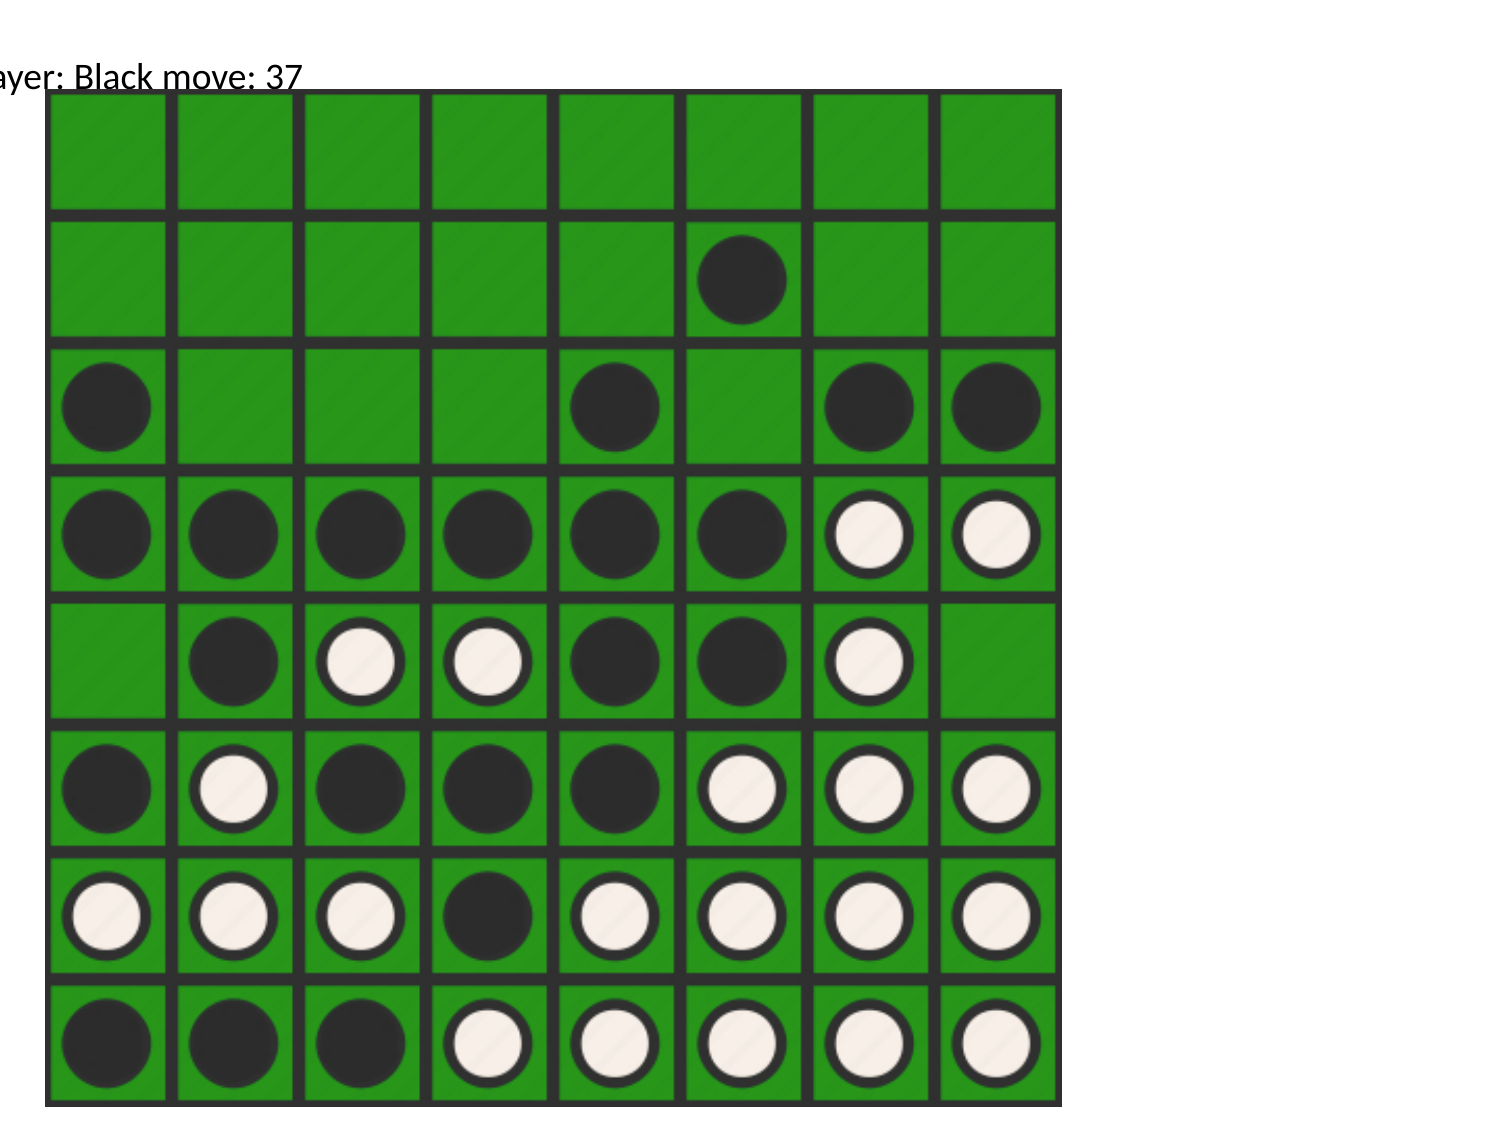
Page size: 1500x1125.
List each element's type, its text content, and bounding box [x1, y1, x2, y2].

picture [44, 89, 1062, 1107]
text_box turn: 39 player: Black move: 37 [0, 44, 319, 105]
